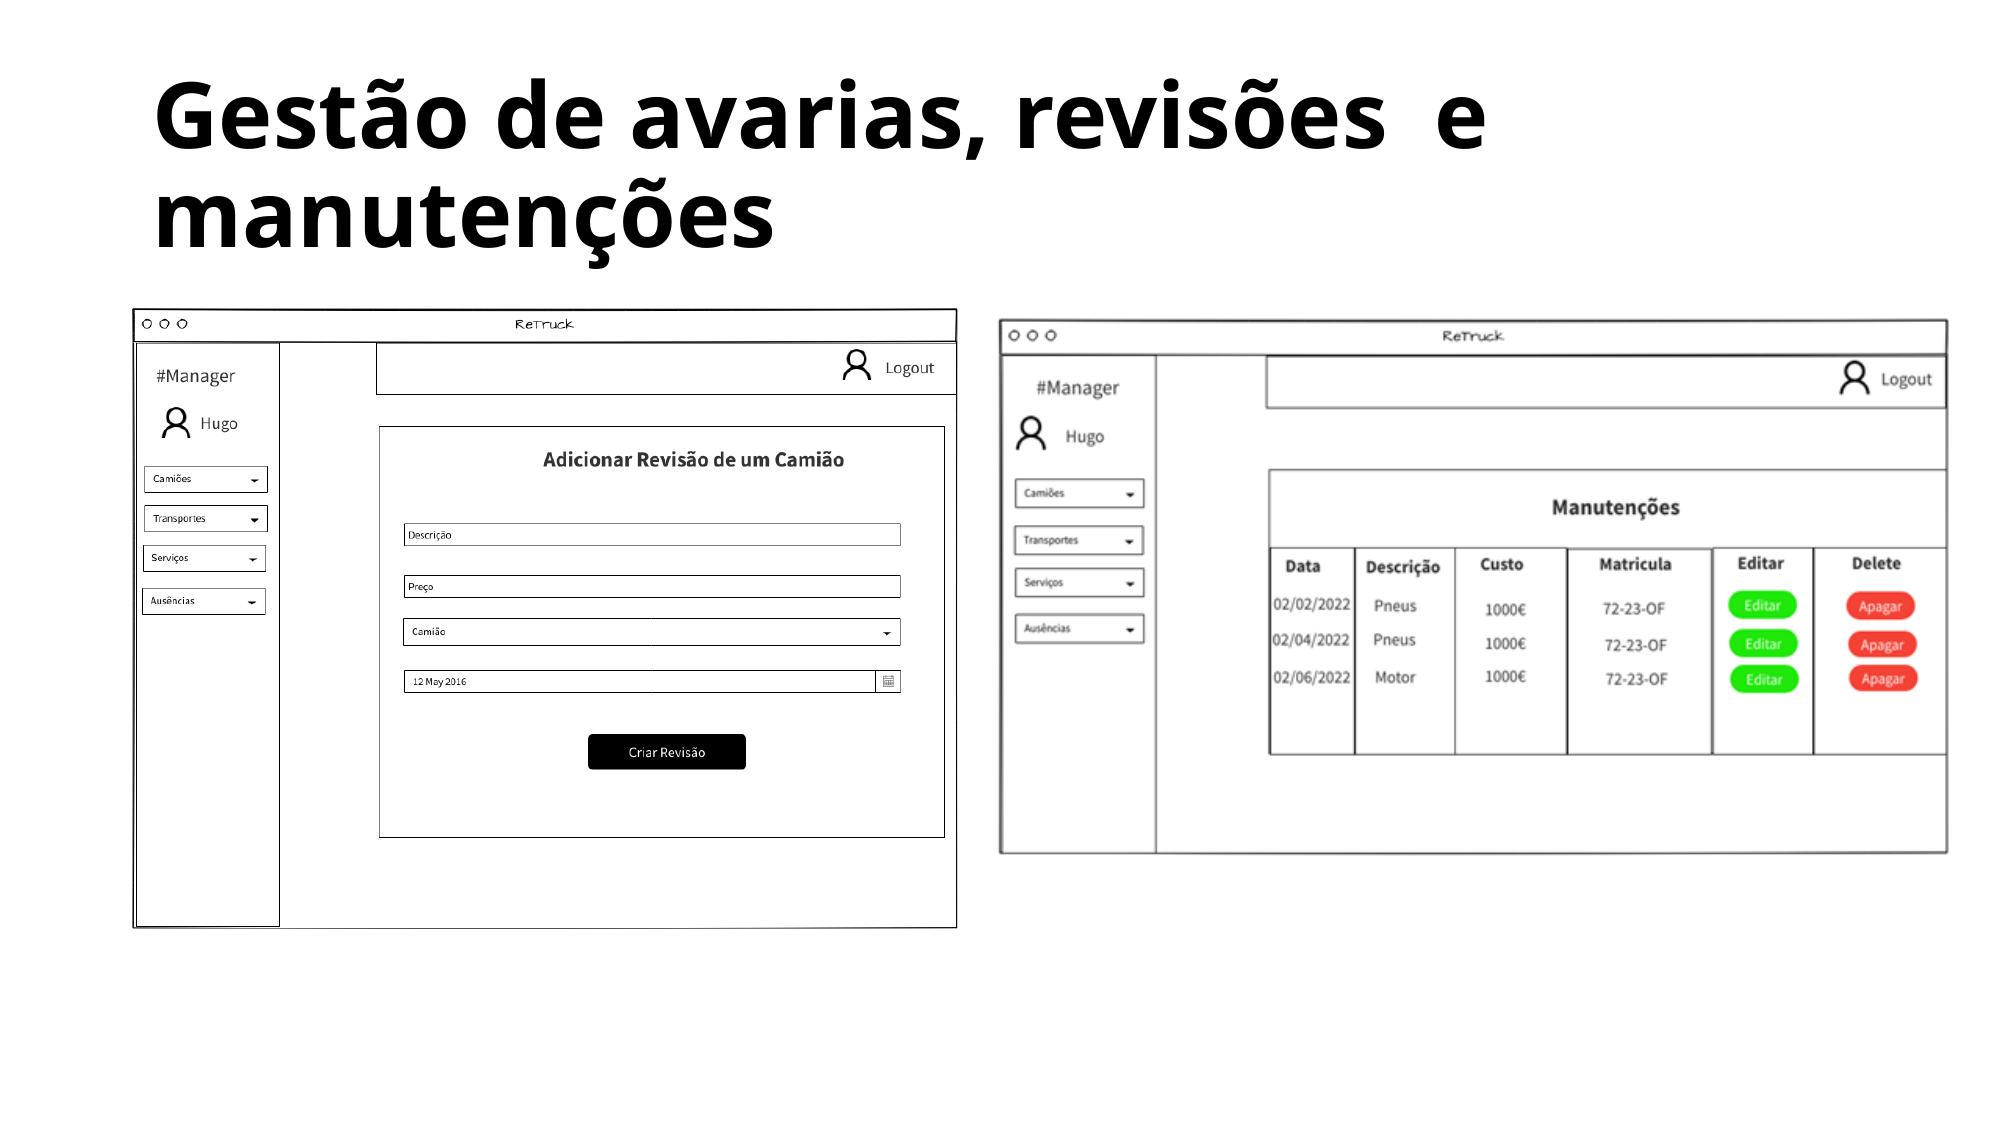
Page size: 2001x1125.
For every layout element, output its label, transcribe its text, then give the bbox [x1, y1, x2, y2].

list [101, 300, 1050, 1015]
picture [979, 300, 1966, 878]
title Gestão de avarias, revisões e manutenções [137, 59, 1863, 278]
